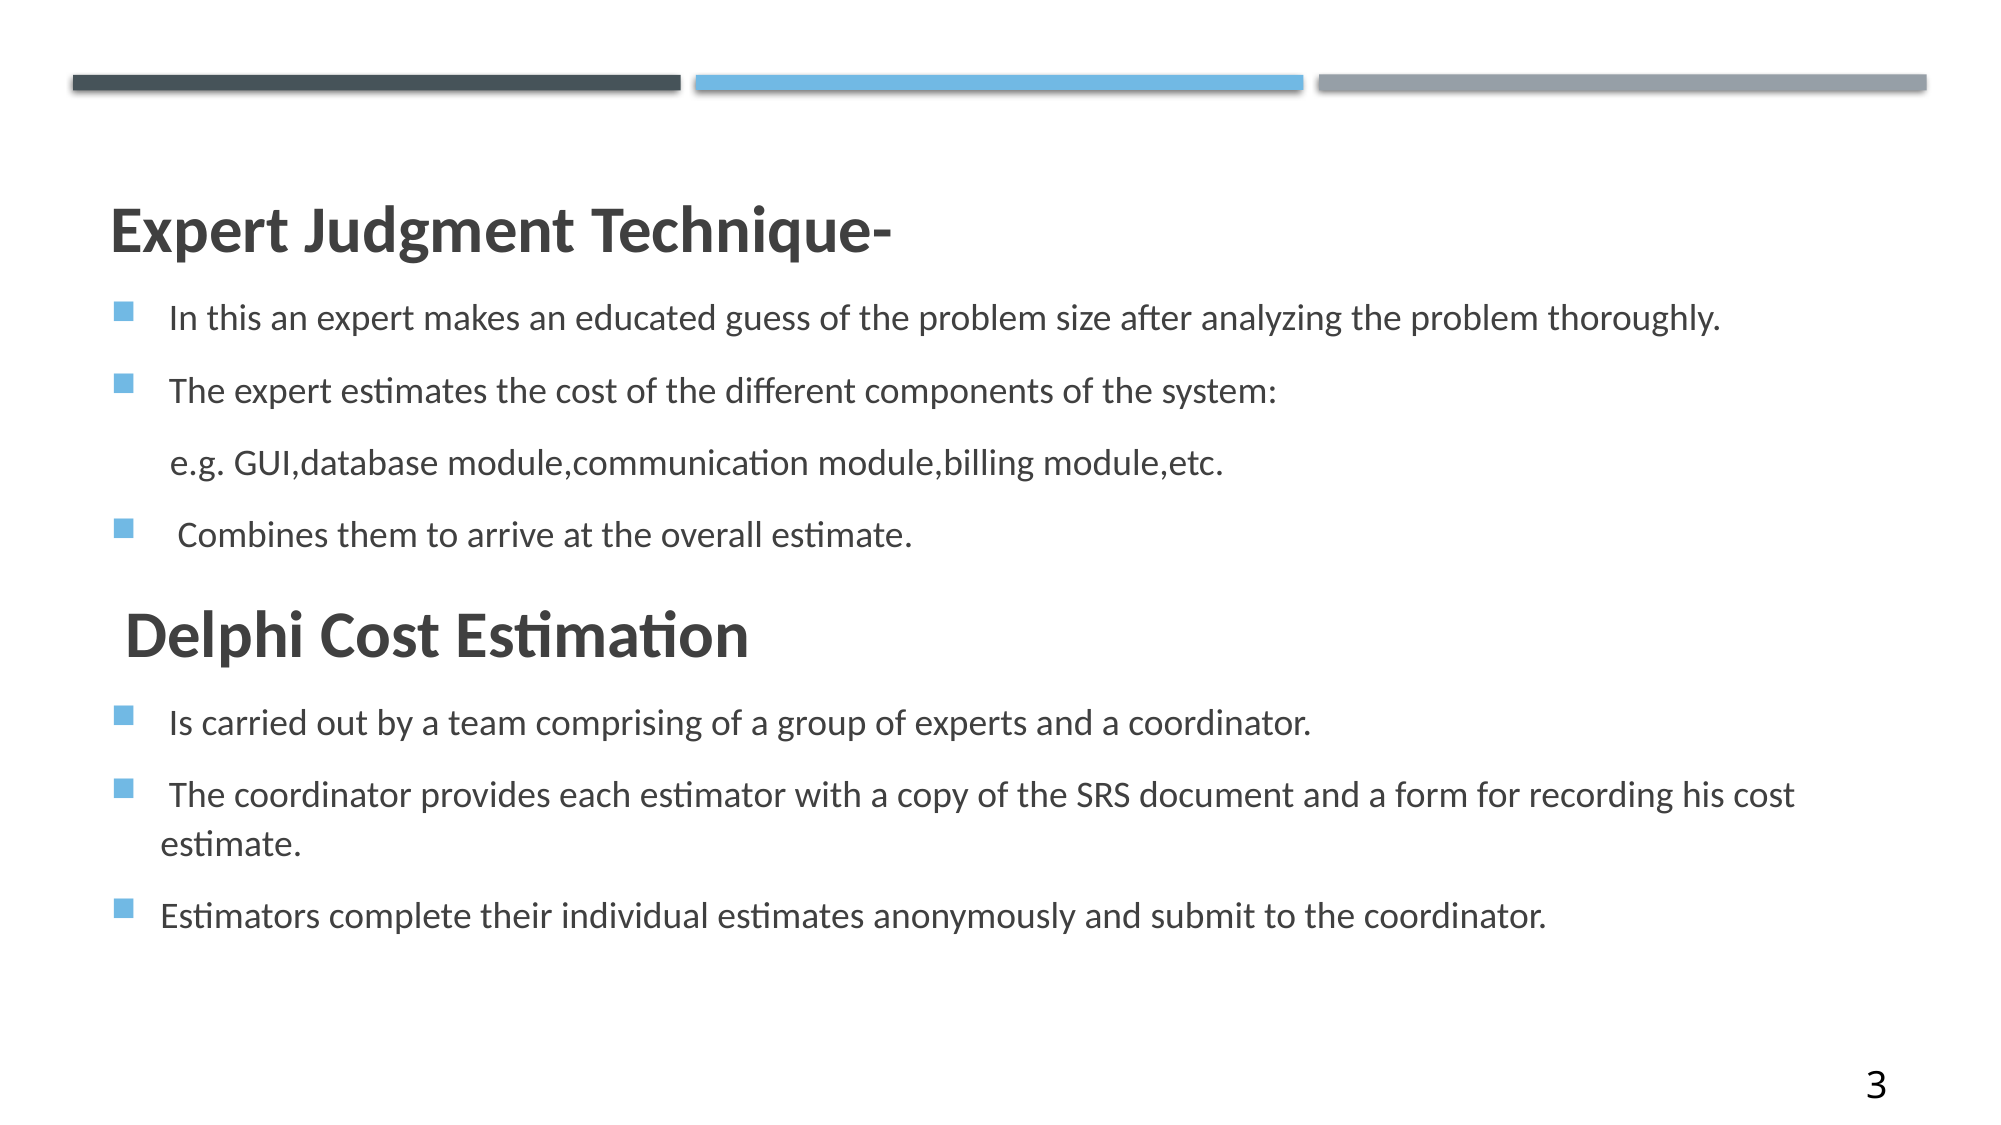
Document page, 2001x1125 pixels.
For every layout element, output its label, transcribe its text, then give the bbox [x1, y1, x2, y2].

list Expert Judgment Technique- In this an expert makes an educated guess of the problem size after analyzing the problem thoroughly. The expert estimates the cost of the different components of the system: e.g. GUI,database module,communication module,billing module,etc. Combines them to arrive at the overall estimate. Delphi Cost Estimation Is carried out by a team comprising of a group of experts and a coordinator. The coordinator provides each estimator with a copy of the SRS document and a form for recording his cost estimate. Estimators complete their individual estimates anonymously and submit to the coordinator. [95, 148, 1900, 1111]
text_box 3 [1851, 1053, 1906, 1114]
